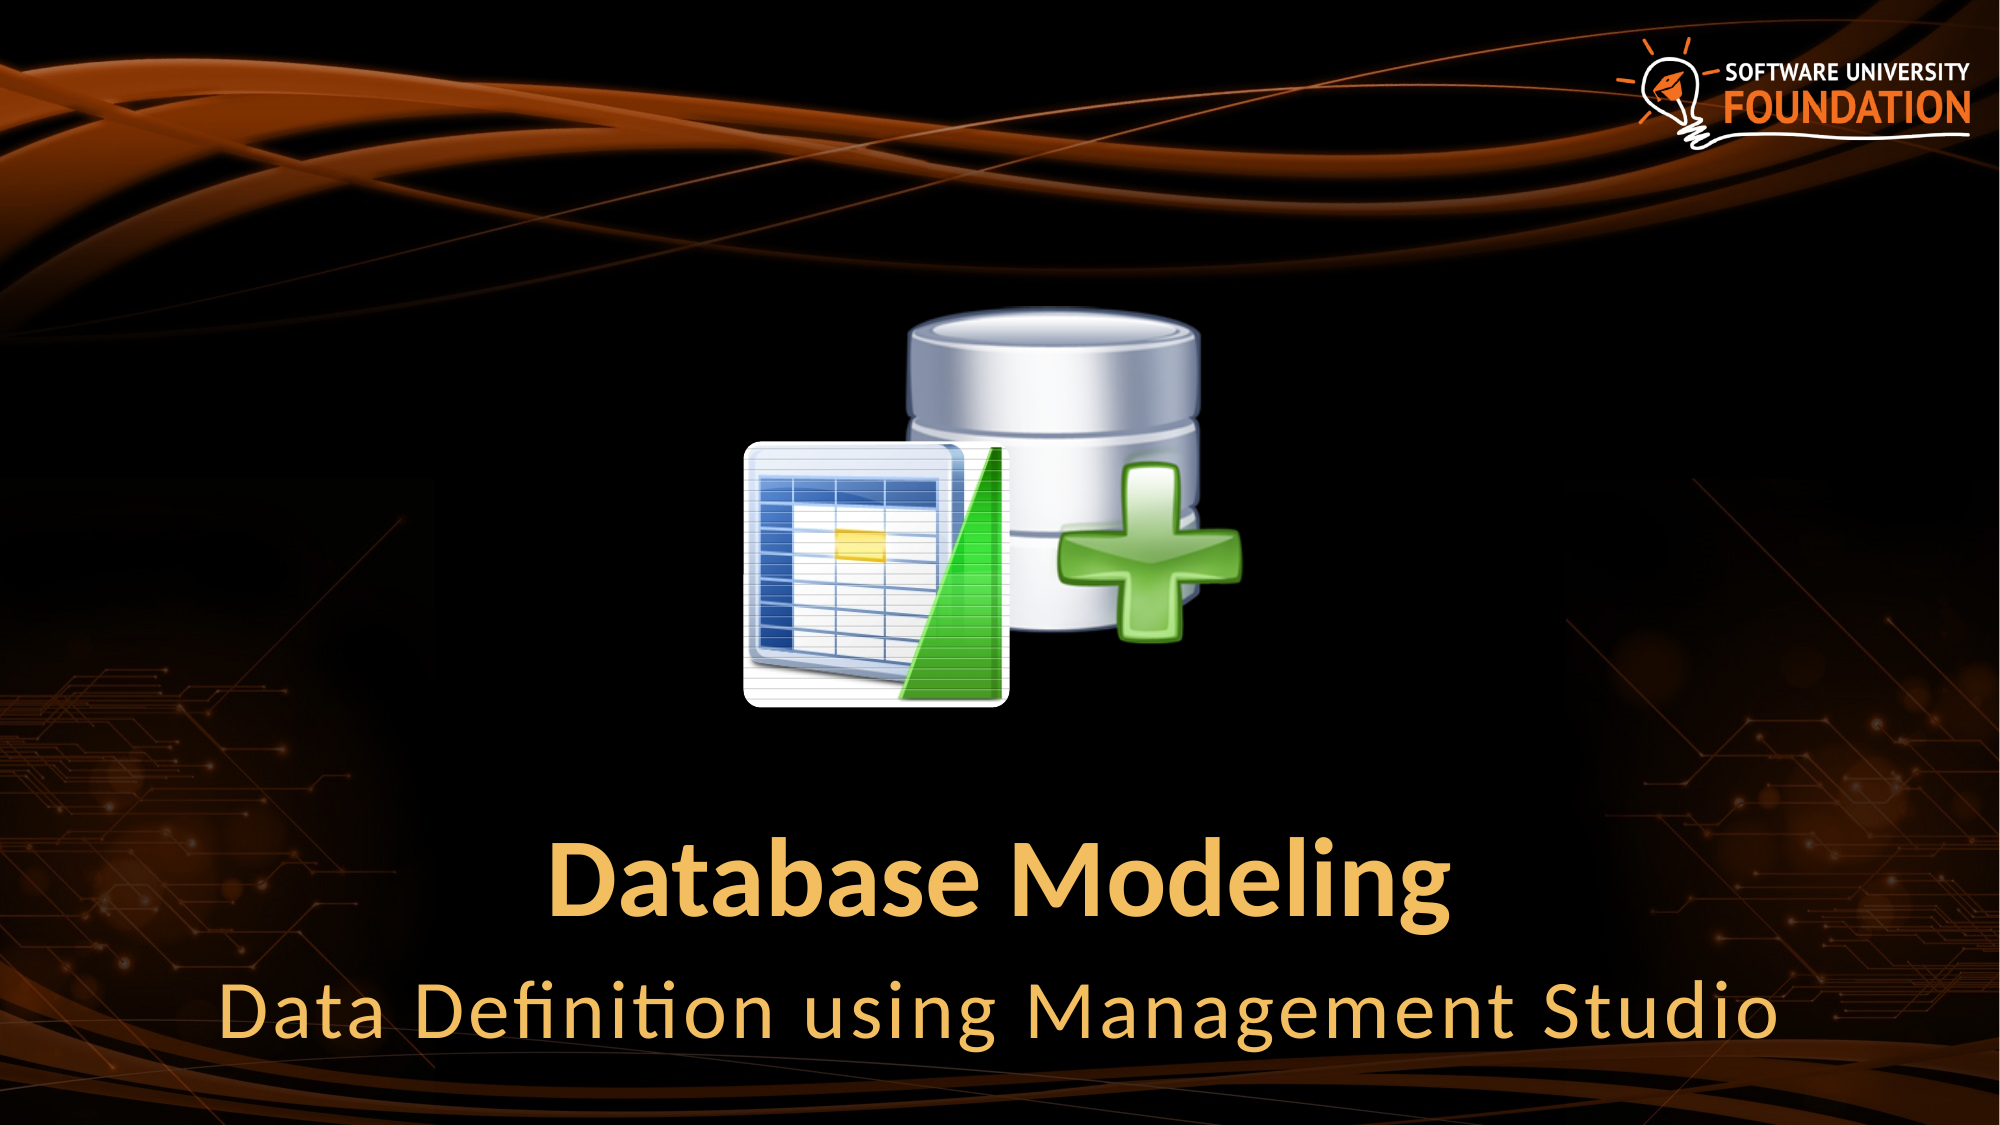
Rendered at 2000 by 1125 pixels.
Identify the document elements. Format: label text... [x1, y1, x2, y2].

list Data Definition using Management Studio [149, 944, 1850, 1062]
title Database Modeling [149, 812, 1850, 944]
picture [0, 0, 2000, 1125]
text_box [743, 274, 1256, 708]
